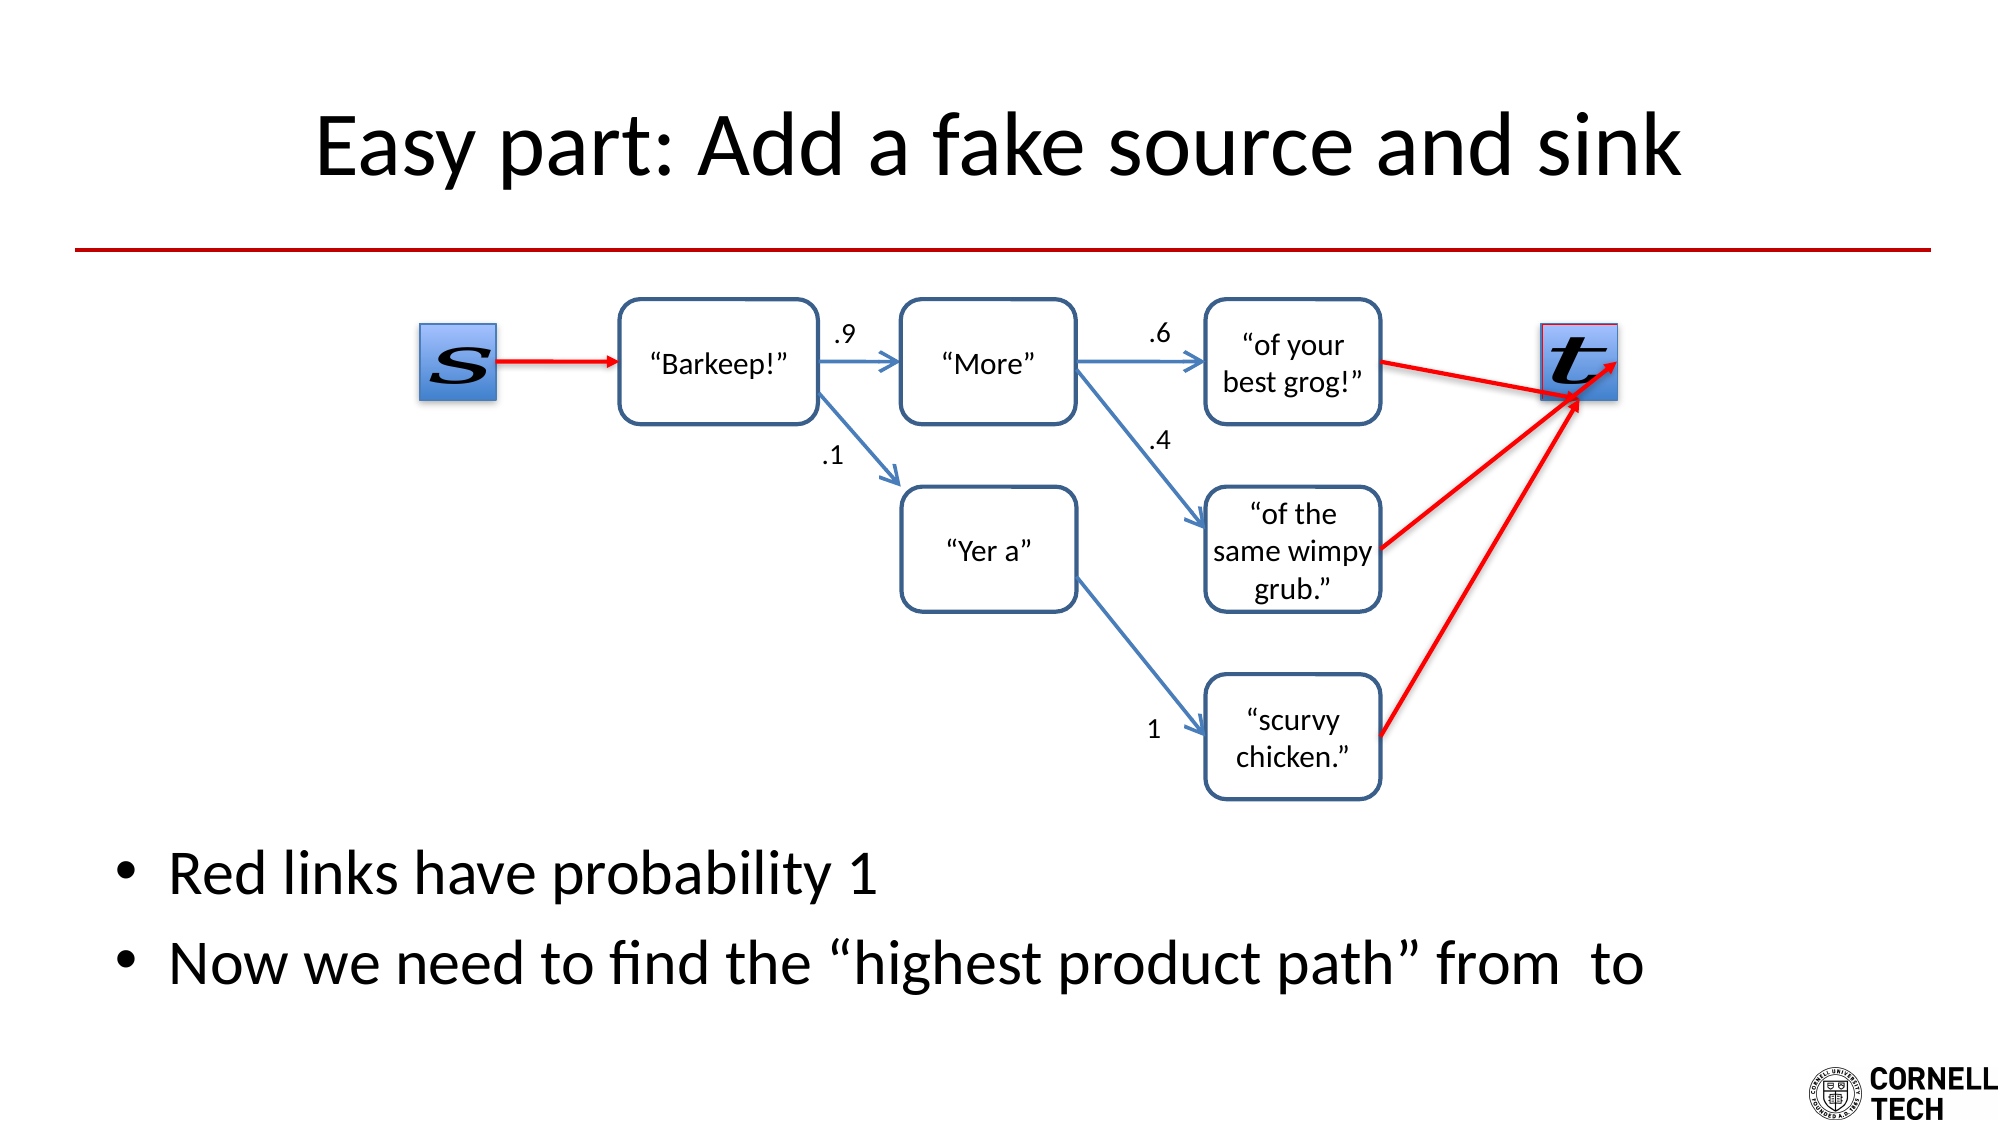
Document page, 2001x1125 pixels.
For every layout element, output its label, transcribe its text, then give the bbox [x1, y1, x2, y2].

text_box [420, 323, 620, 400]
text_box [619, 298, 1381, 800]
picture [1809, 1067, 1998, 1120]
title Easy part: Add a fake source and sink [99, 45, 1900, 233]
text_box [1380, 323, 1618, 737]
